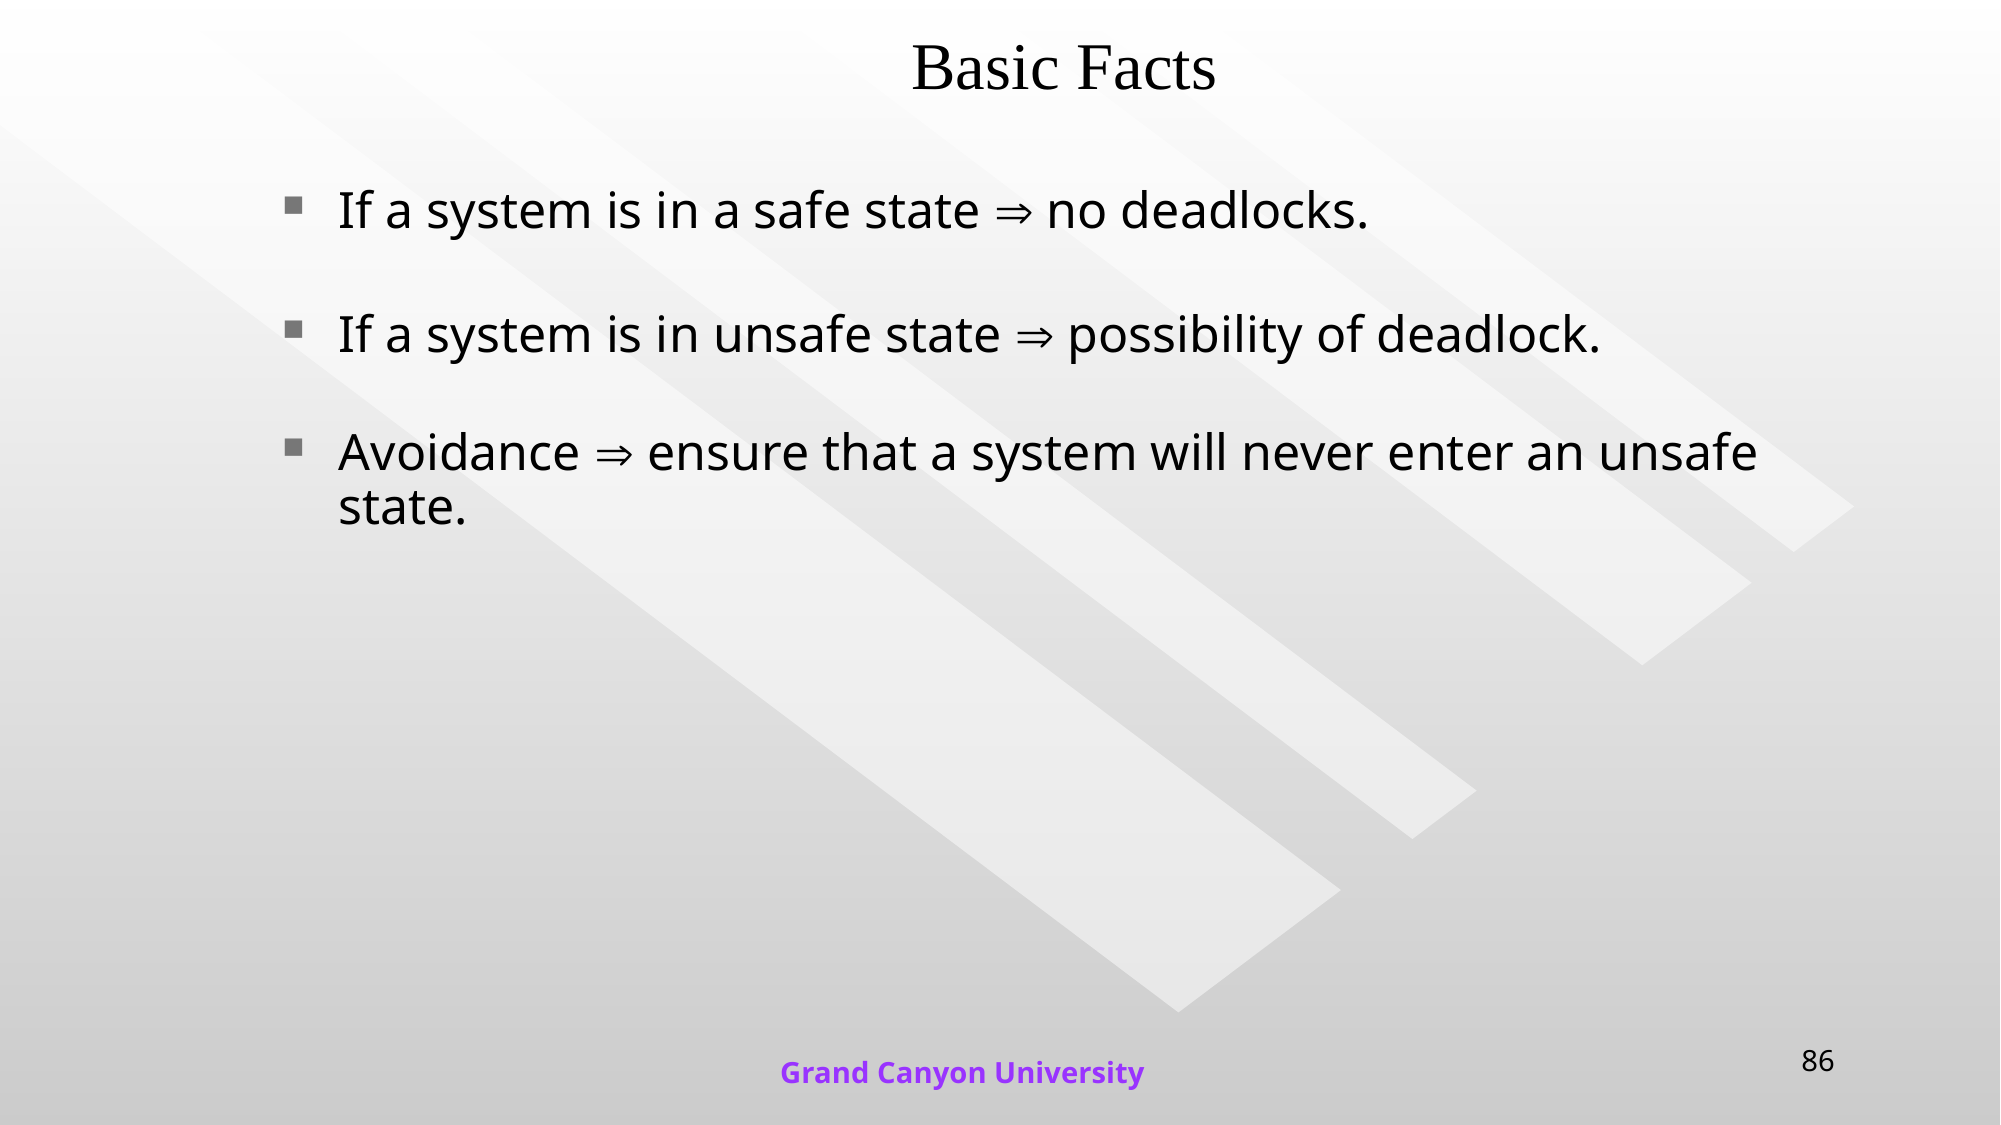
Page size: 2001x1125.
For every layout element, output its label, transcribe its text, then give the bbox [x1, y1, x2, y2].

text_box If a system is in a safe state  no deadlocks. If a system is in unsafe state  possibility of deadlock. Avoidance  ensure that a system will never enter an unsafe state. [267, 178, 1850, 504]
footer Grand Canyon University [725, 1034, 1200, 1110]
slide_number 86 [1433, 1025, 1850, 1100]
title Basic Facts [425, 0, 1704, 127]
